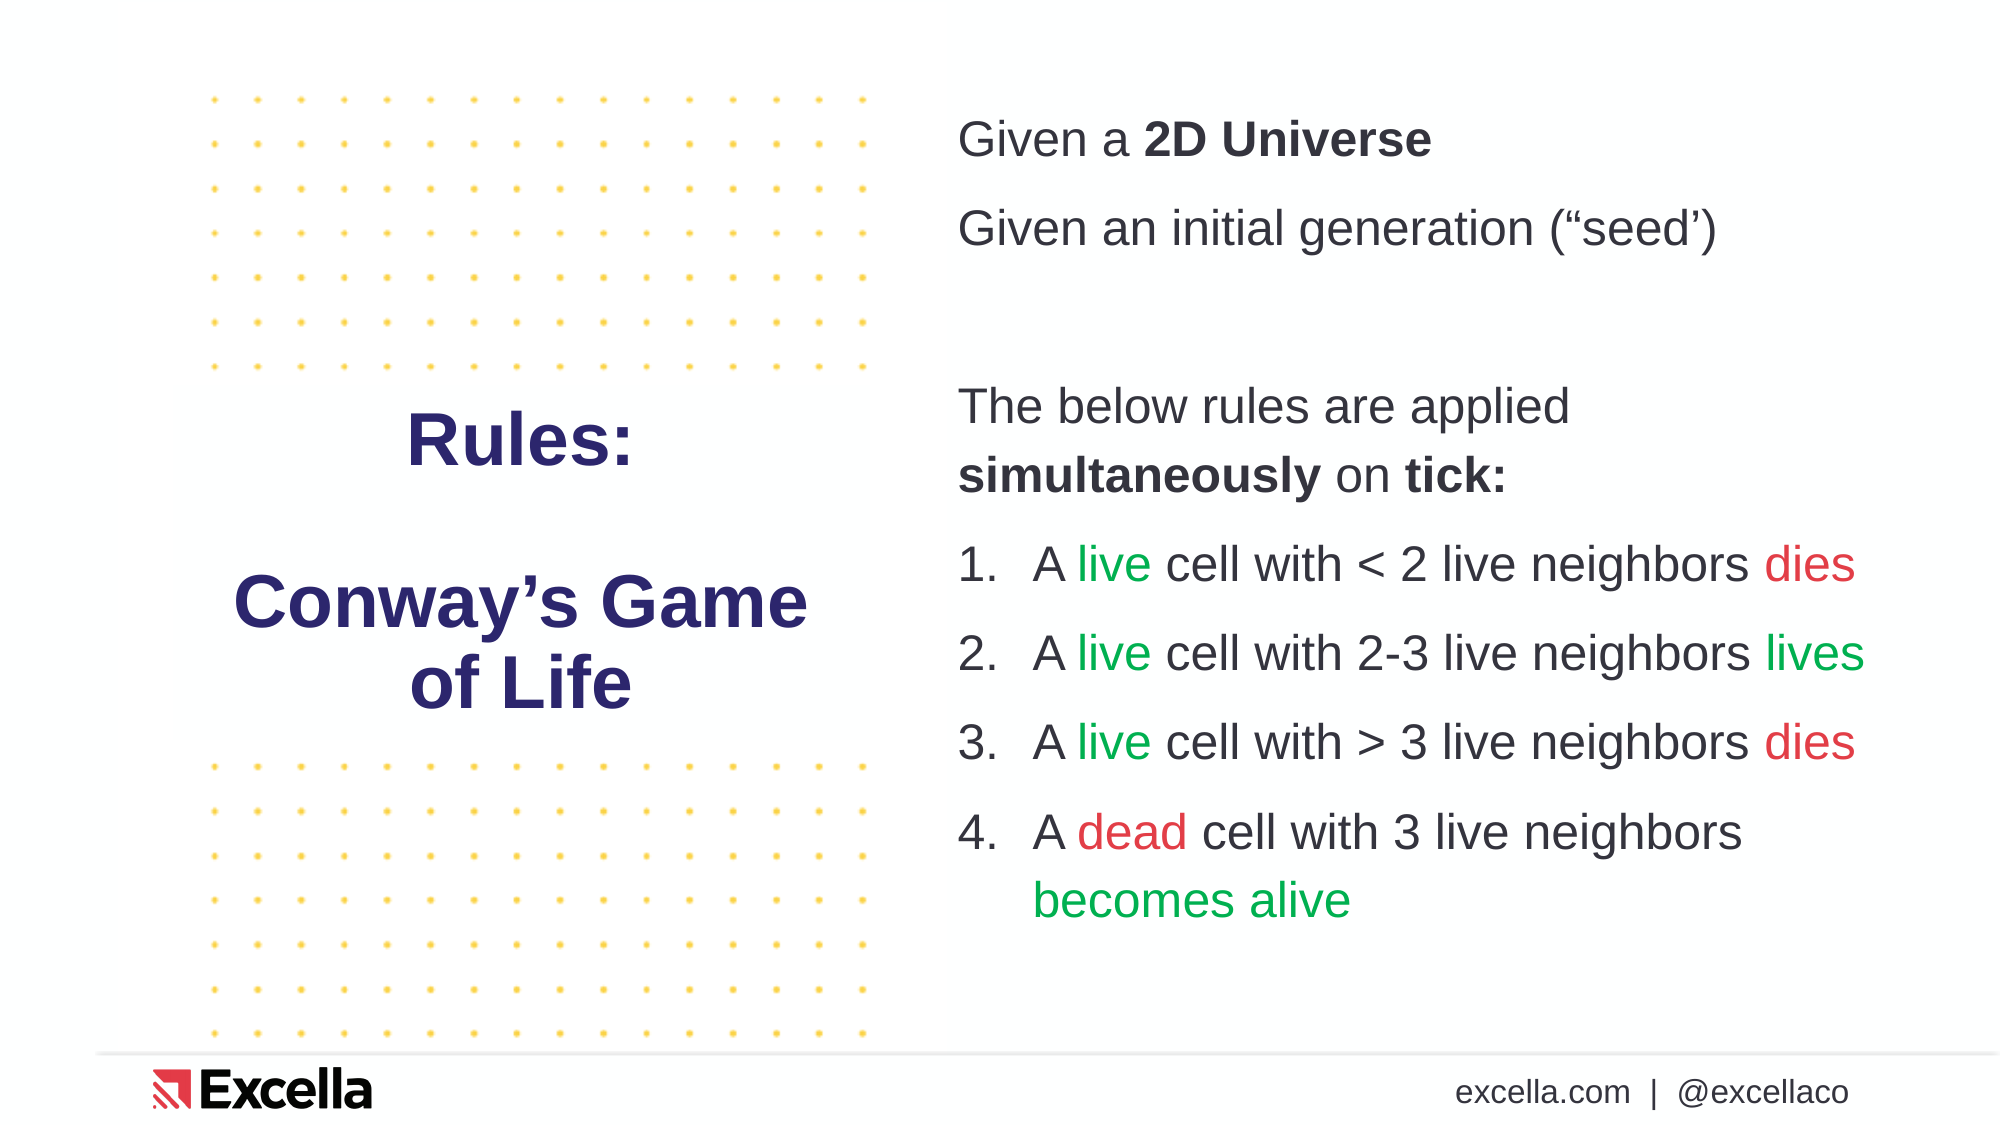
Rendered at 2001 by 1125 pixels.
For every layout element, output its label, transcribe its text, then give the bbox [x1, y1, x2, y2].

list Given a 2D Universe Given an initial generation (“seed’) The below rules are applied simultaneously on tick: A live cell with < 2 live neighbors dies A live cell with 2-3 live neighbors lives A live cell with > 3 live neighbors dies A dead cell with 3 live neighbors becomes alive [942, 90, 1885, 1031]
title Rules: Conway’s Game of Life [173, 385, 870, 740]
